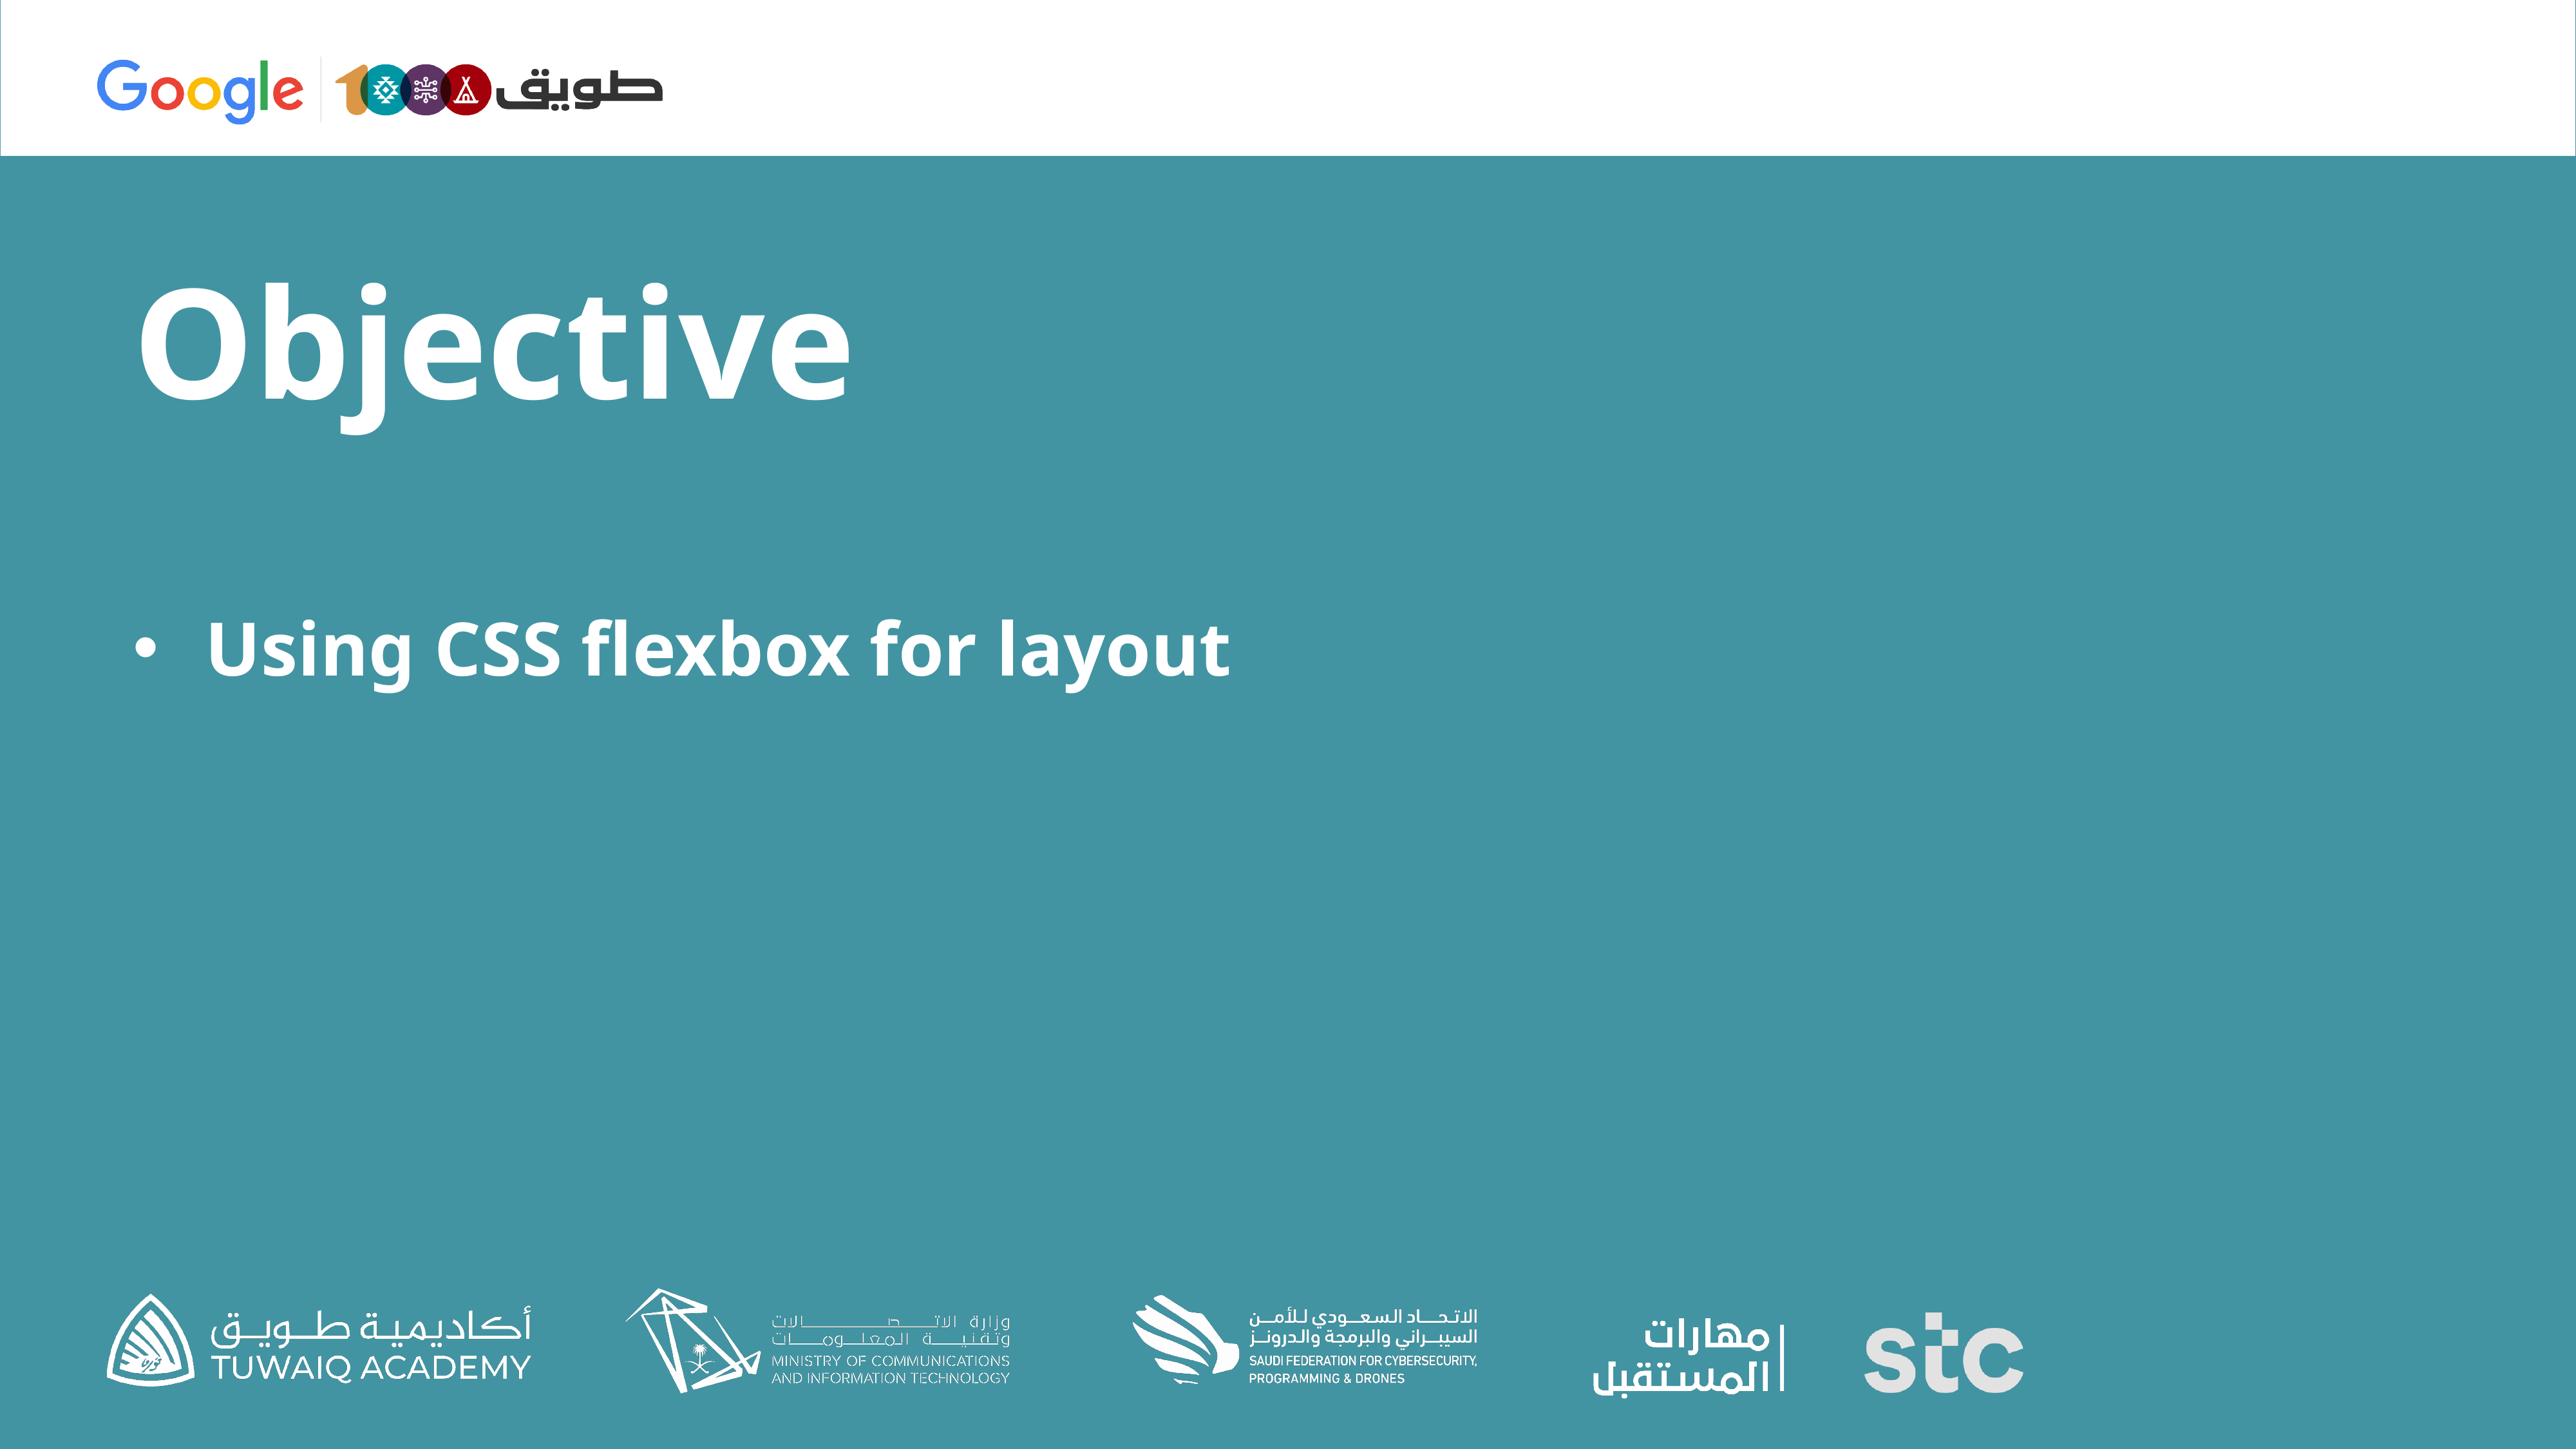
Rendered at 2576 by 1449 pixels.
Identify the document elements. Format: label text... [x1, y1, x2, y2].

title Objective [127, 272, 2449, 552]
picture [53, 0, 708, 253]
picture [1864, 1312, 2024, 1393]
subtitle Using CSS flexbox for layout [127, 552, 2449, 1105]
picture [0, 1128, 1809, 1449]
